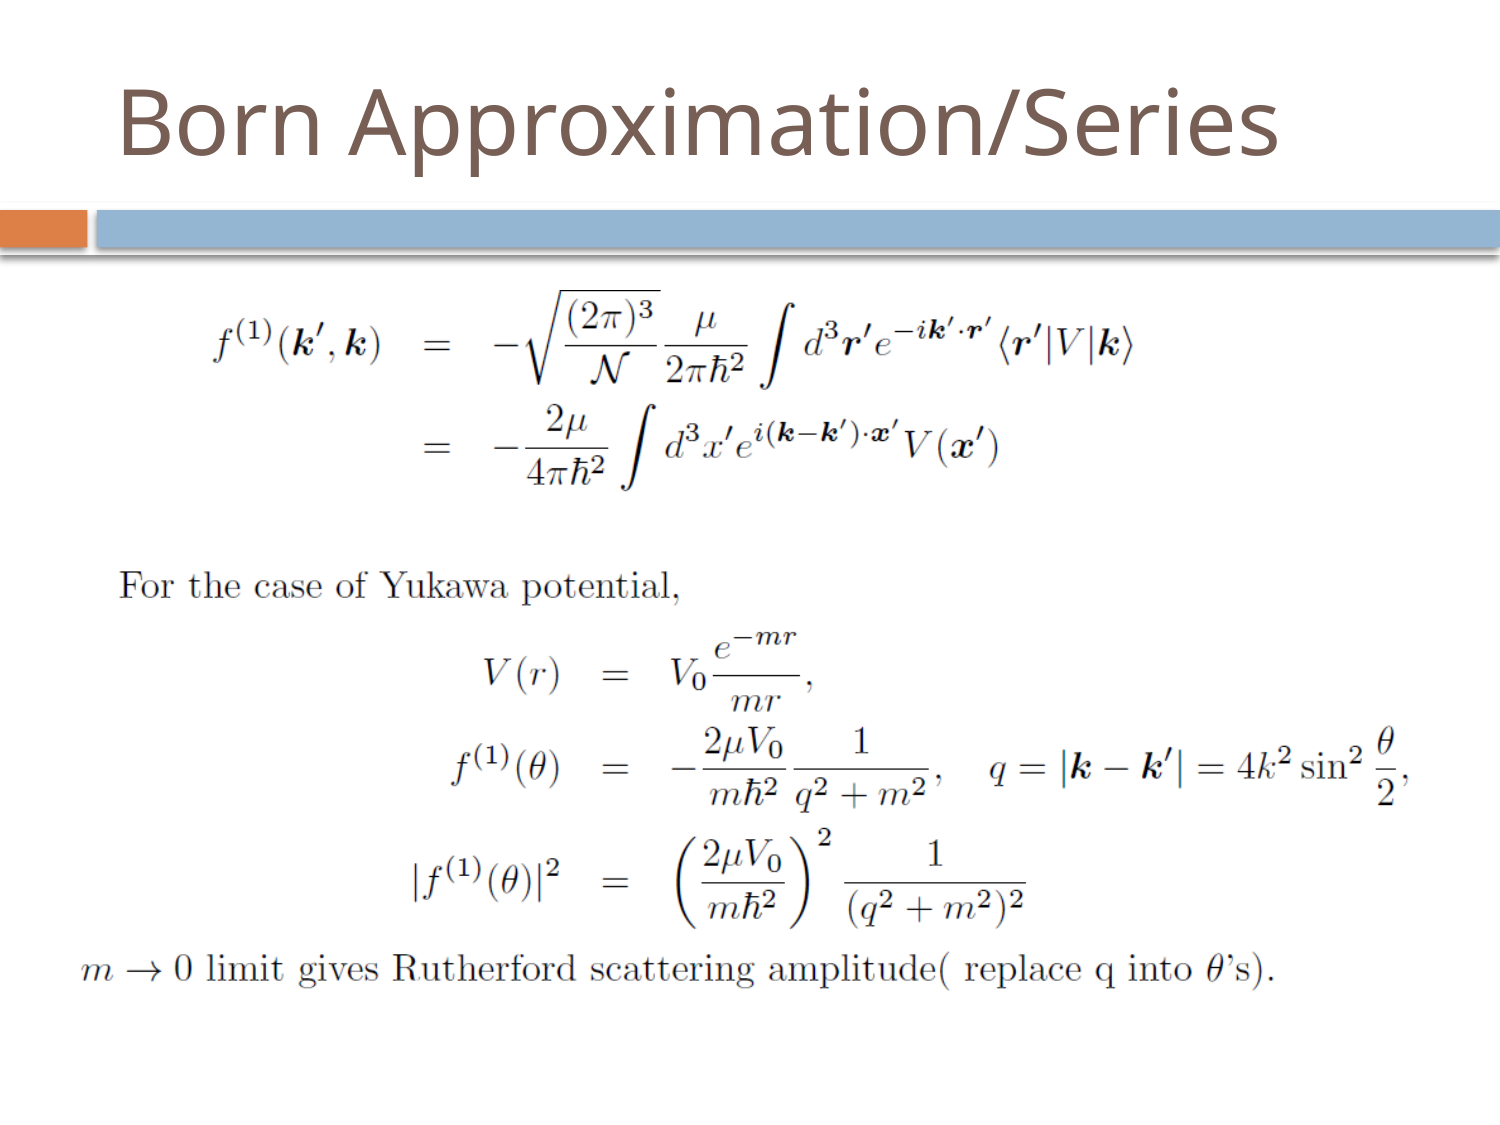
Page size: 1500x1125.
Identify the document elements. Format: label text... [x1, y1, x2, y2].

picture [64, 550, 1440, 1016]
picture [194, 290, 1166, 500]
title Born Approximation/Series [100, 37, 1438, 200]
